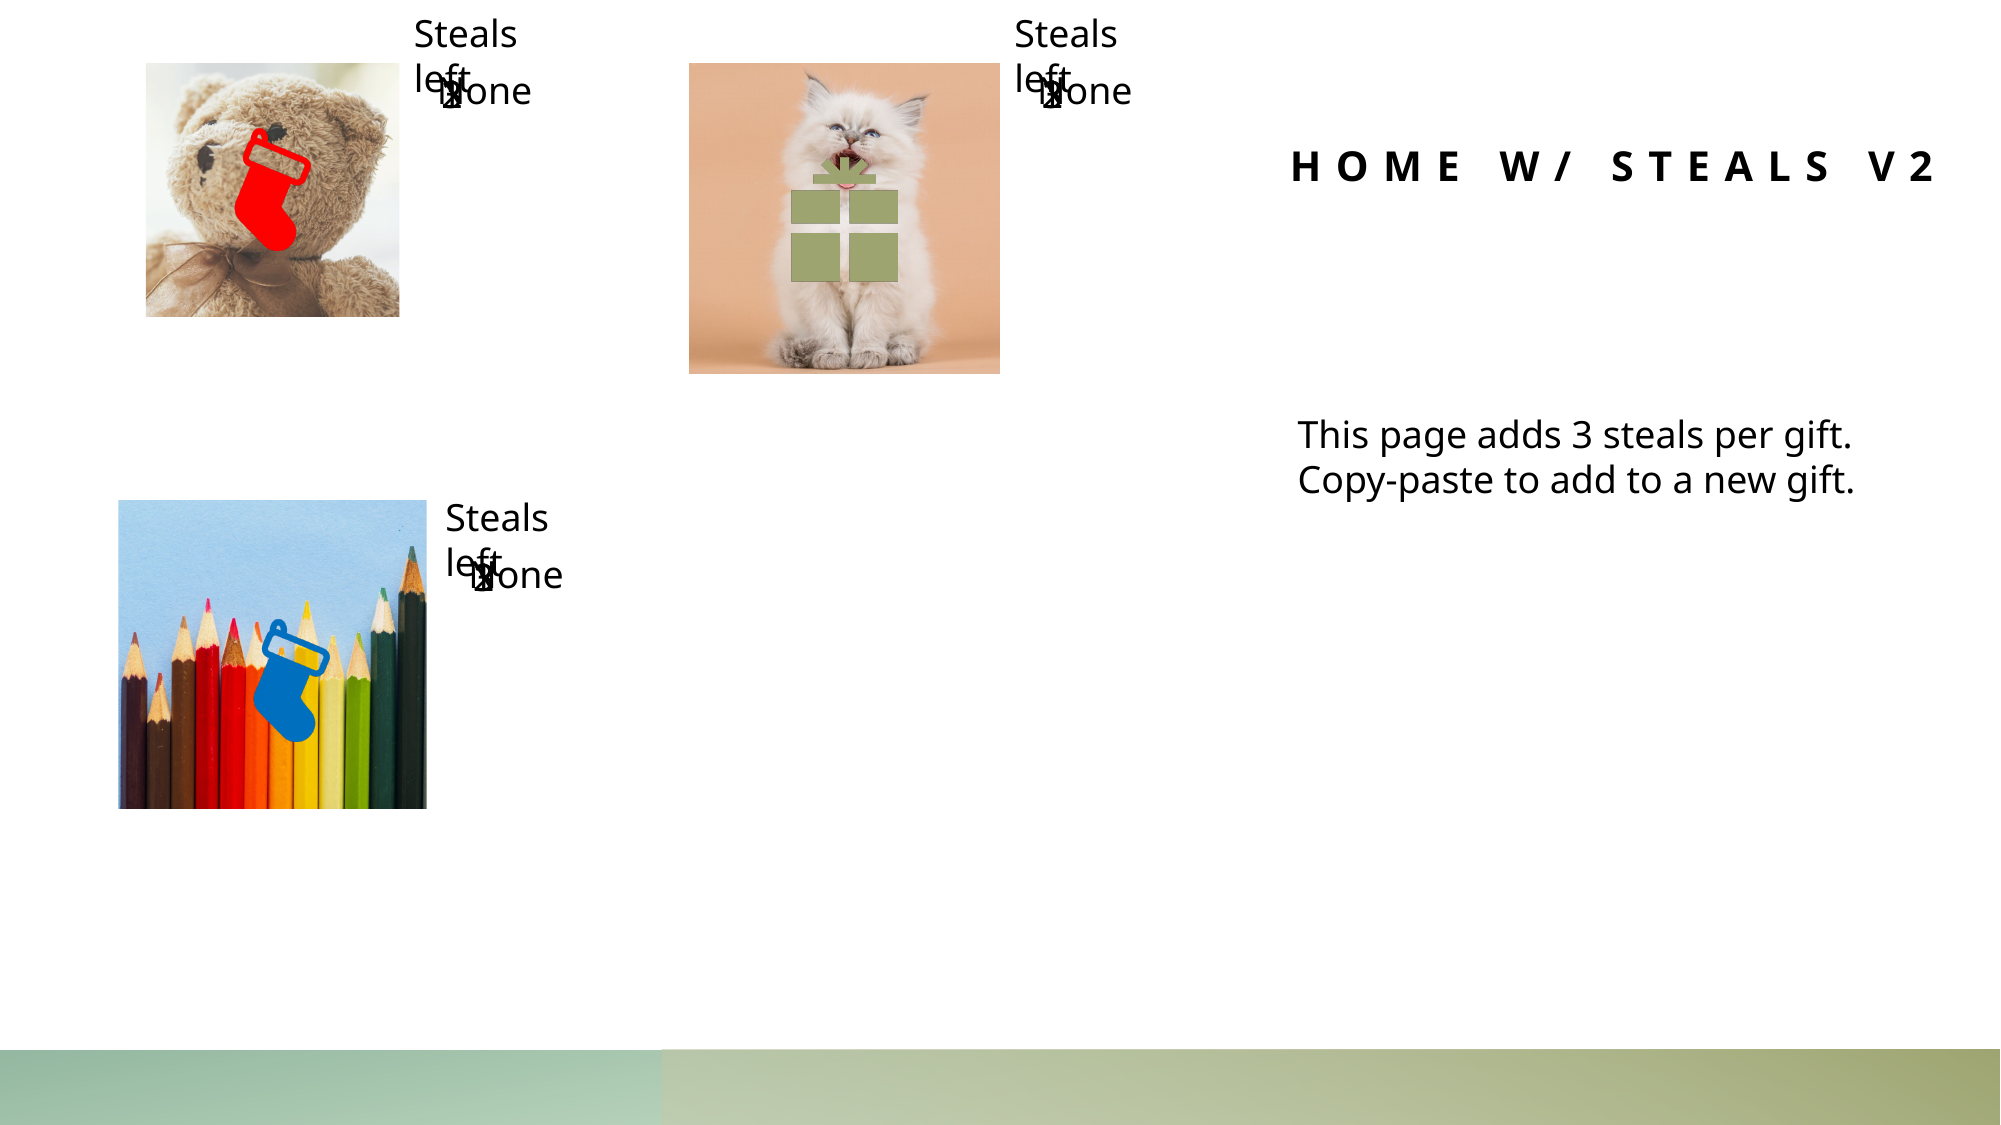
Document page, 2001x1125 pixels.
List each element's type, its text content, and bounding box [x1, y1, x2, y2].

text_box This page adds 3 steals per gift. Copy-paste to add to a new gift. [1283, 404, 1942, 509]
title Home w/ steals v2 [1289, 98, 1949, 190]
text_box None [422, 59, 548, 120]
picture [118, 499, 427, 809]
picture [689, 63, 1000, 375]
text_box Steals left [430, 486, 619, 591]
picture [145, 63, 400, 317]
text_box None [453, 543, 579, 604]
text_box Steals left [399, 2, 588, 108]
text_box Steals left [999, 2, 1188, 108]
text_box None [1022, 59, 1148, 120]
